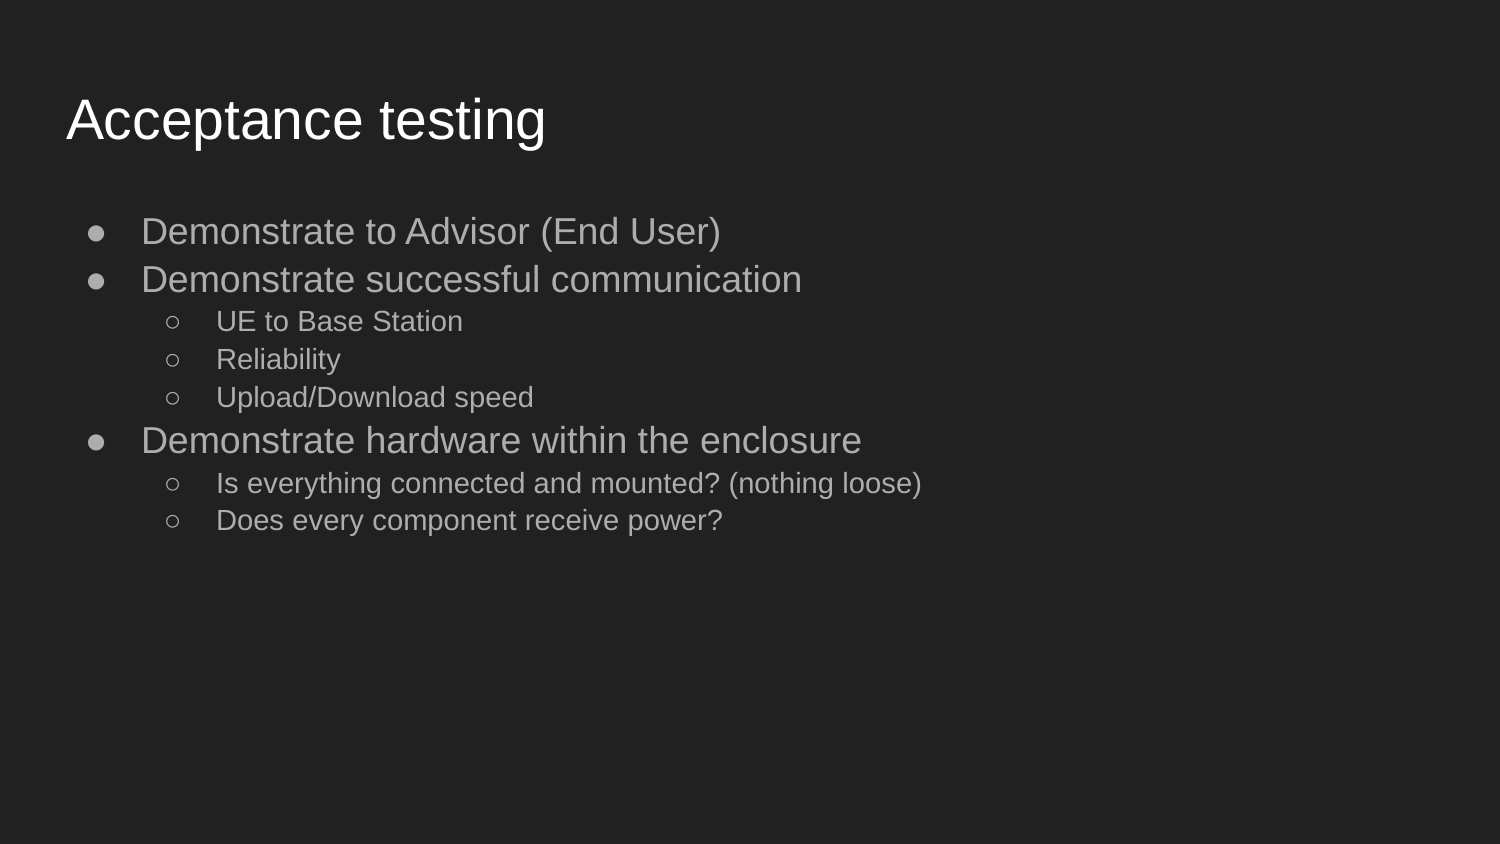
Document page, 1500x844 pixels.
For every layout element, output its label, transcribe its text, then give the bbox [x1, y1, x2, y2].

list Demonstrate to Advisor (End User) Demonstrate successful communication UE to Base Station Reliability Upload/Download speed Demonstrate hardware within the enclosure Is everything connected and mounted? (nothing loose) Does every component receive power? [51, 189, 1449, 750]
title Acceptance testing [51, 72, 1449, 167]
